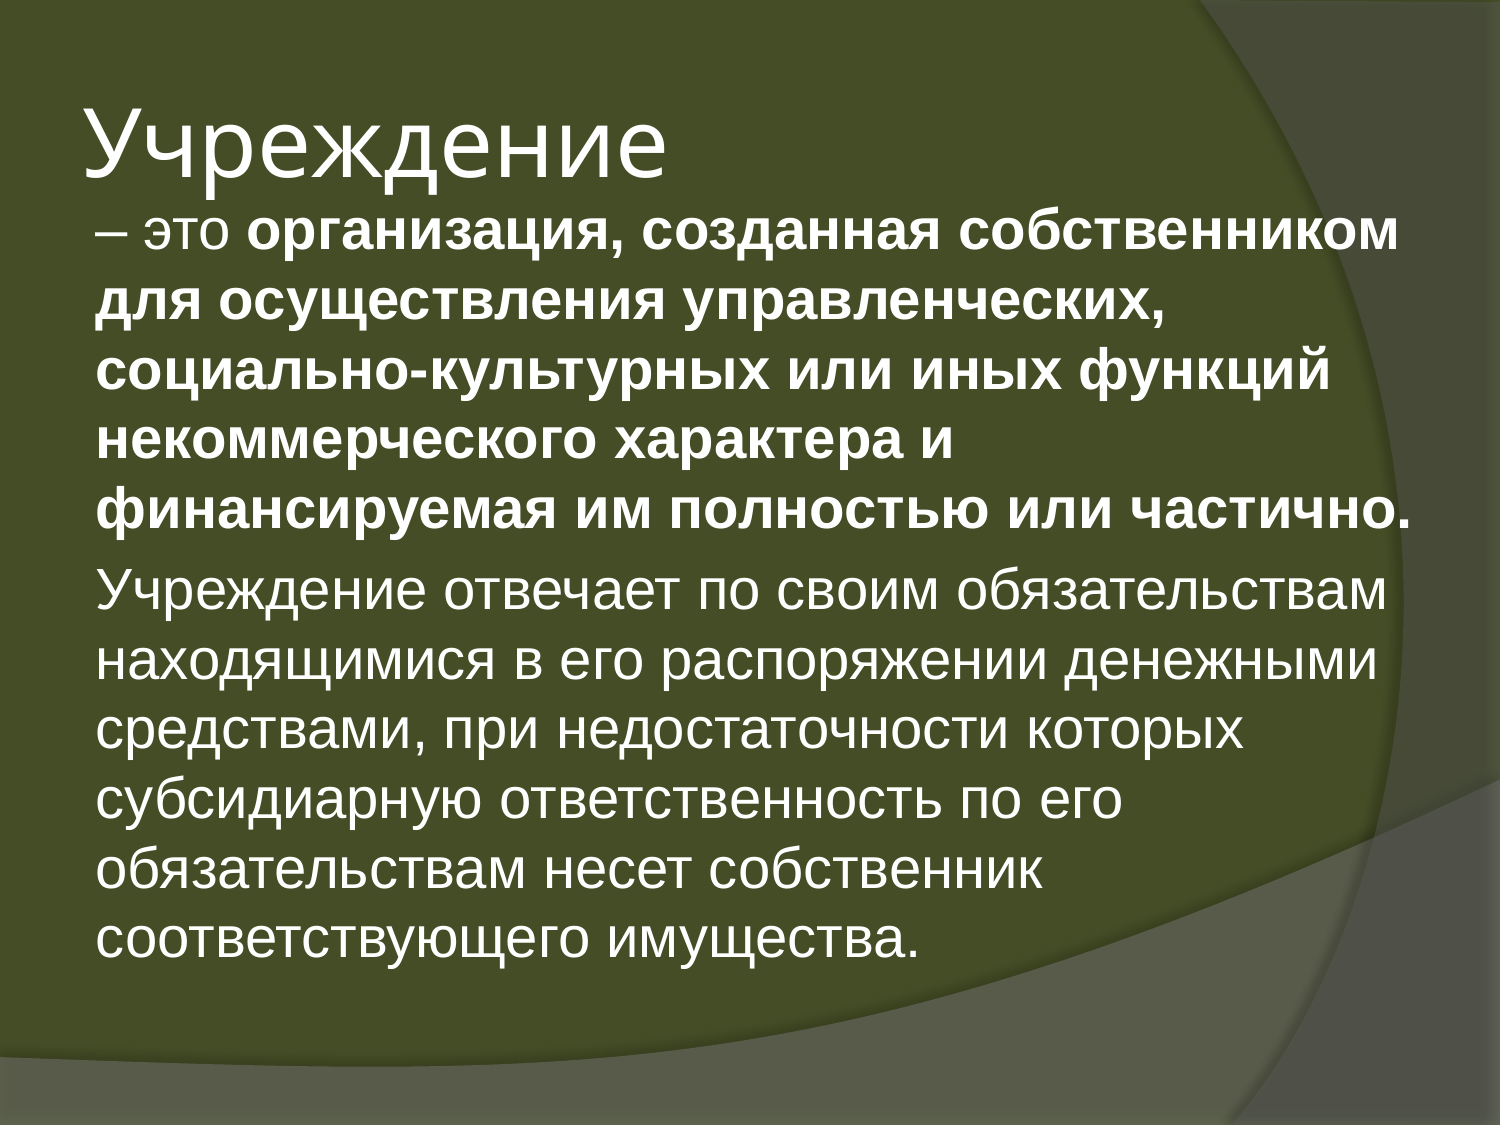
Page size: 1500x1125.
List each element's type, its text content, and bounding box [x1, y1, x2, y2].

title Учреждение [75, 45, 1300, 184]
list – это организация, созданная собственником для осуществления управленческих, социально-культурных или иных функций некоммерческого характера и финансируемая им полностью или частично. Учреждение отвечает по своим обязательствам находящимися в его распоряжении денежными средствами, при недостаточности которых субсидиарную ответственность по его обязательствам несет собственник соответствующего имущества. [75, 184, 1436, 1005]
